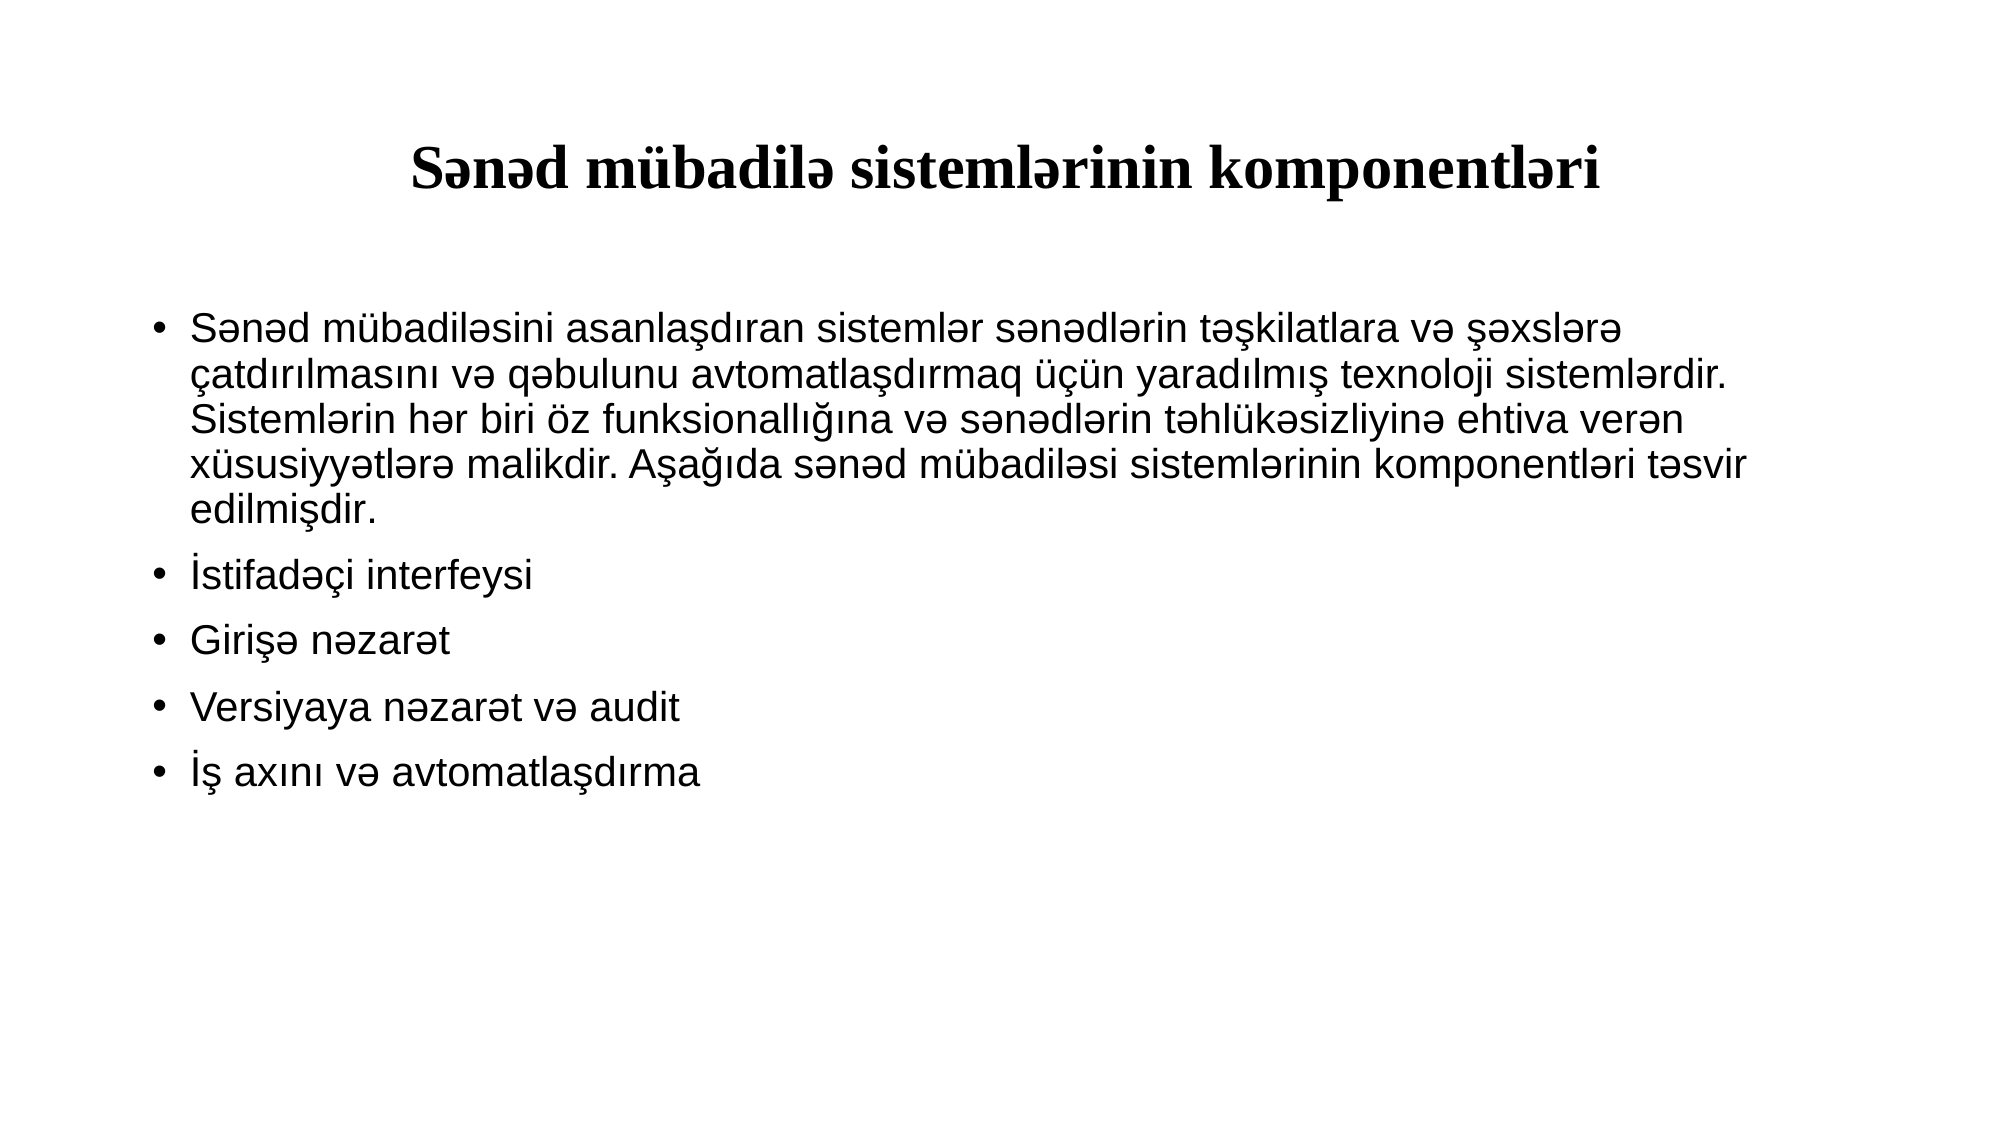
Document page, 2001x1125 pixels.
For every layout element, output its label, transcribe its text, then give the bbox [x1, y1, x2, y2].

list Sənəd mübadiləsini asanlaşdıran sistemlər sənədlərin təşkilatlara və şəxslərə çatdırılmasını və qəbulunu avtomatlaşdırmaq üçün yaradılmış texnoloji sistemlərdir. Sistemlərin hər biri öz funksionallığına və sənədlərin təhlükəsizliyinə ehtiva verən xüsusiyyətlərə malikdir. Aşağıda sənəd mübadiləsi sistemlərinin komponentləri təsvir edilmişdir. İstifadəçi interfeysi Girişə nəzarət Versiyaya nəzarət və audit İş axını və avtomatlaşdırma [137, 299, 1863, 1014]
title Sənəd mübadilə sistemlərinin komponentləri [394, 111, 2000, 300]
